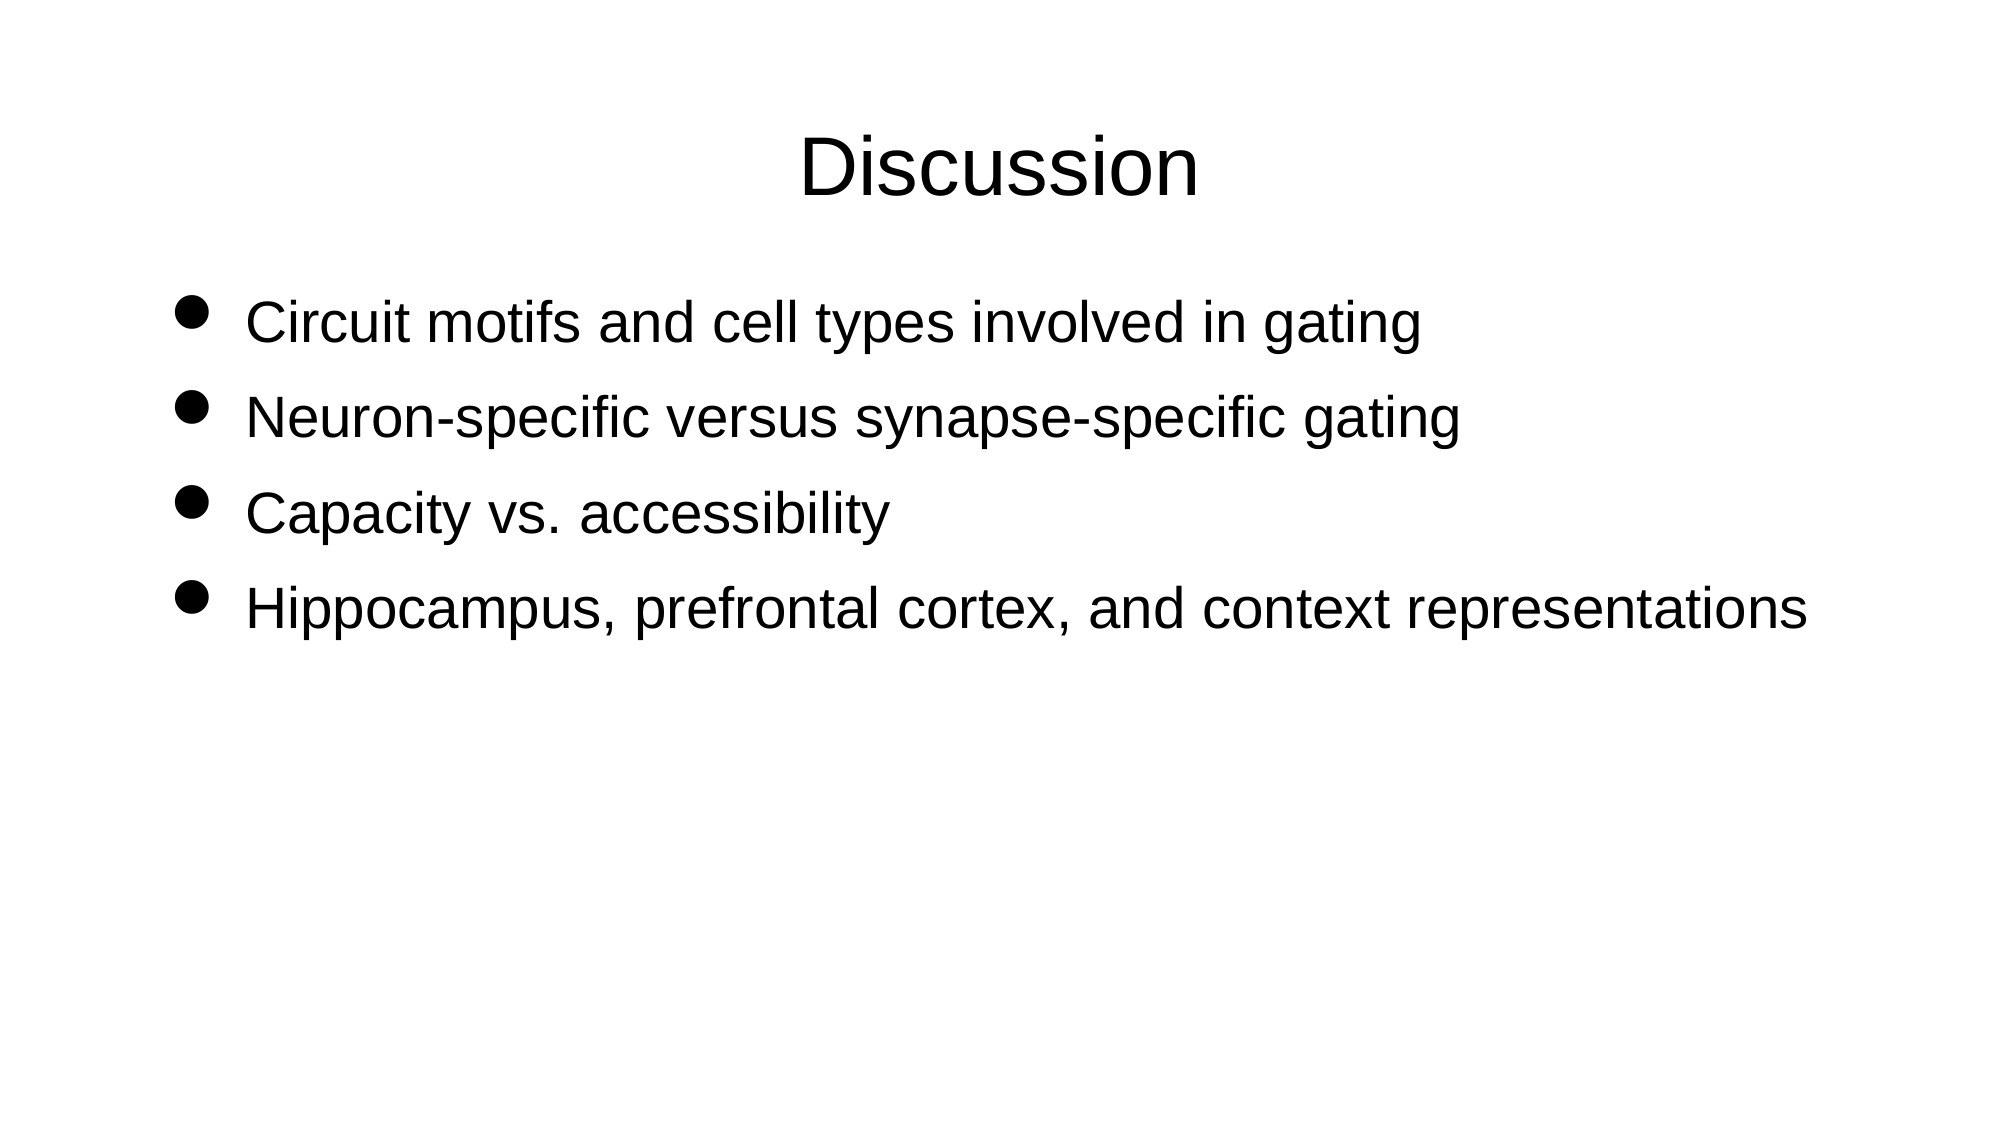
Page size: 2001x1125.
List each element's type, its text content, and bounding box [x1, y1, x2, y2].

text_box Circuit motifs and cell types involved in gating Neuron-specific versus synapse-specific gating Capacity vs. accessibility Hippocampus, prefrontal cortex, and context representations [155, 277, 1845, 648]
title Discussion [137, 59, 1863, 278]
